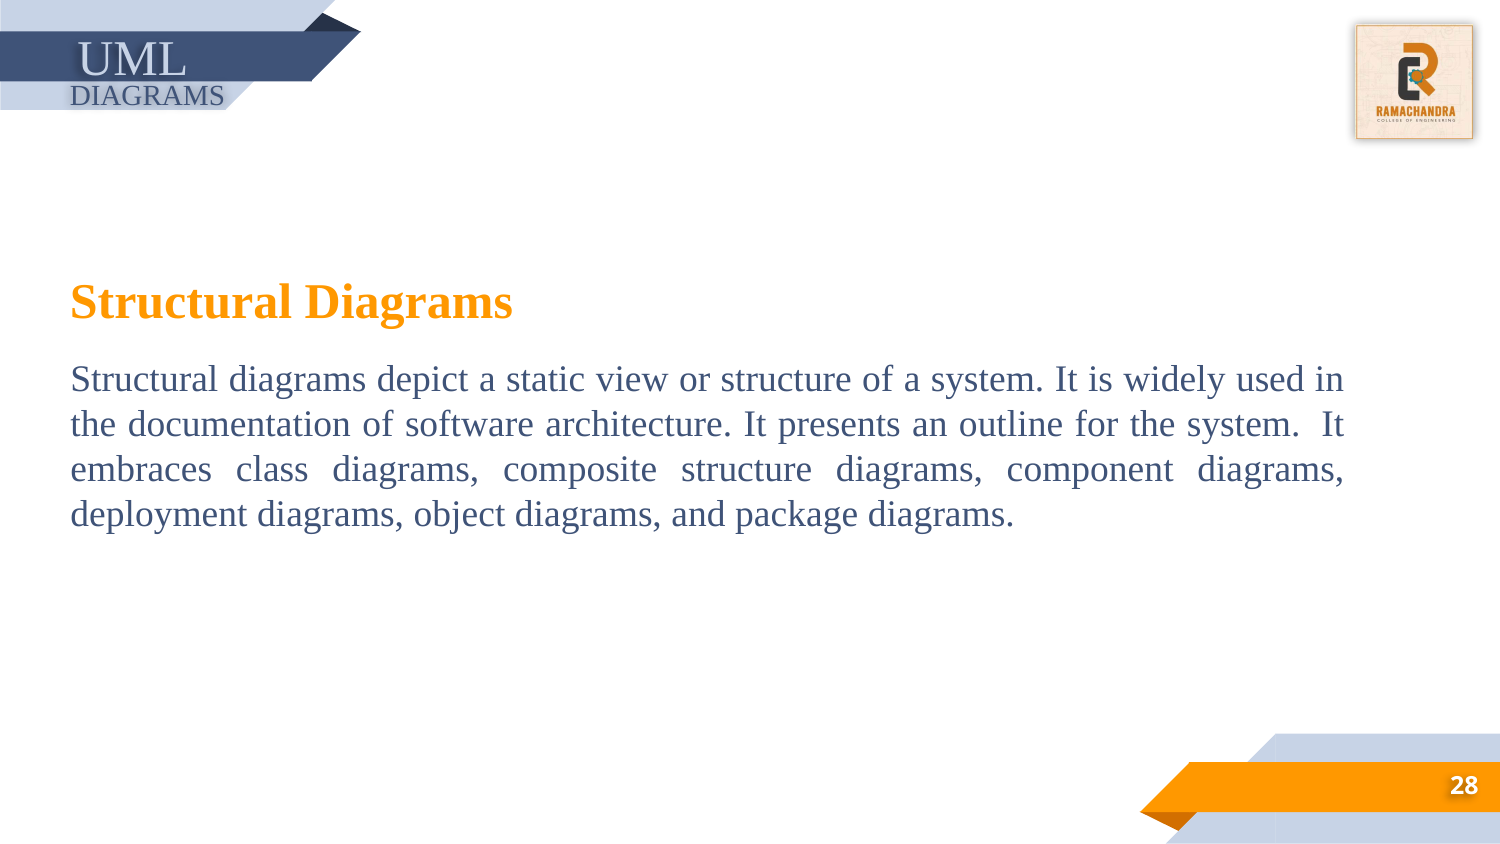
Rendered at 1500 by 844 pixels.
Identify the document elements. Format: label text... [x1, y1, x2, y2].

text_box Structural diagrams depict a static view or structure of a system. It is widely used in the documentation of software architecture. It presents an outline for the system. It embraces class diagrams, composite structure diagrams, component diagrams, deployment diagrams, object diagrams, and package diagrams. [55, 346, 1361, 541]
slide_number 28 [1249, 760, 1494, 813]
picture [1355, 24, 1473, 140]
text_box UML [0, 18, 266, 94]
text_box Structural Diagrams [45, 261, 538, 336]
text_box DIAGRAMS [55, 68, 354, 119]
